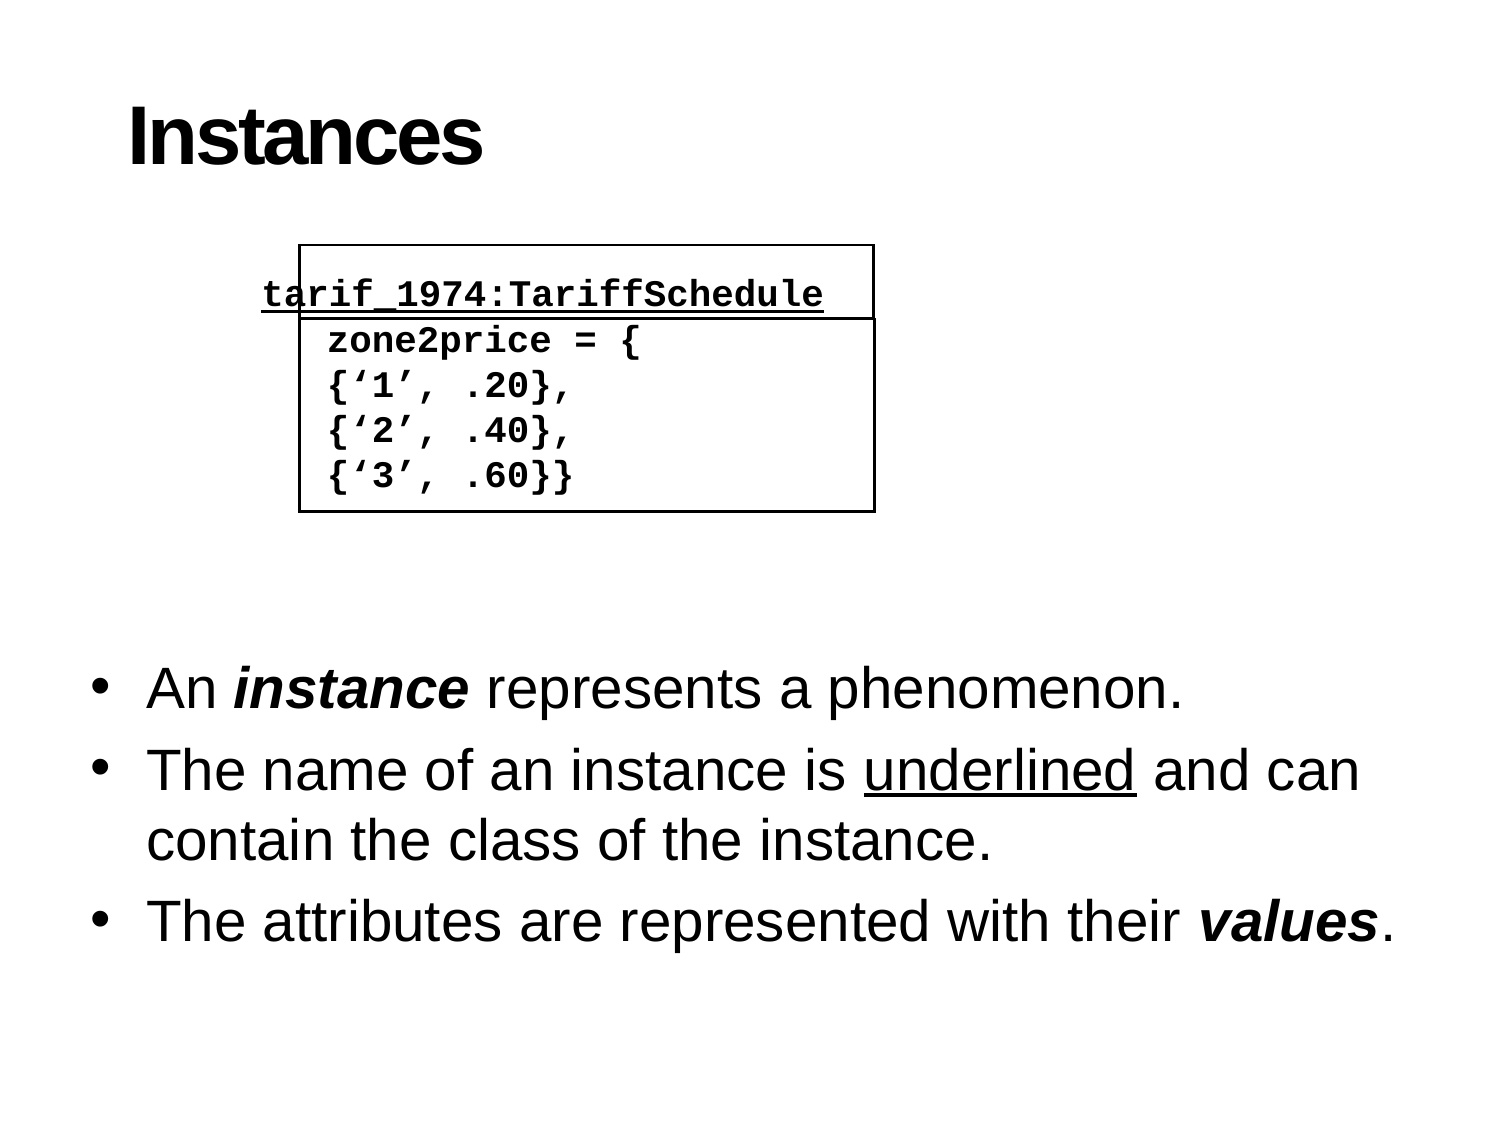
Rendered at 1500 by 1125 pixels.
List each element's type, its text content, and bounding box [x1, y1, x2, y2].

text_box zone2price = { {‘1’, .20}, {‘2’, .40}, {‘3’, .60}} [875, 308, 883, 503]
title Instances [112, 37, 1388, 225]
text_box [299, 326, 875, 512]
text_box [299, 244, 874, 319]
list An instance represents a phenomenon. The name of an instance is underlined and can contain the class of the instance. The attributes are represented with their values. [75, 642, 1425, 1000]
